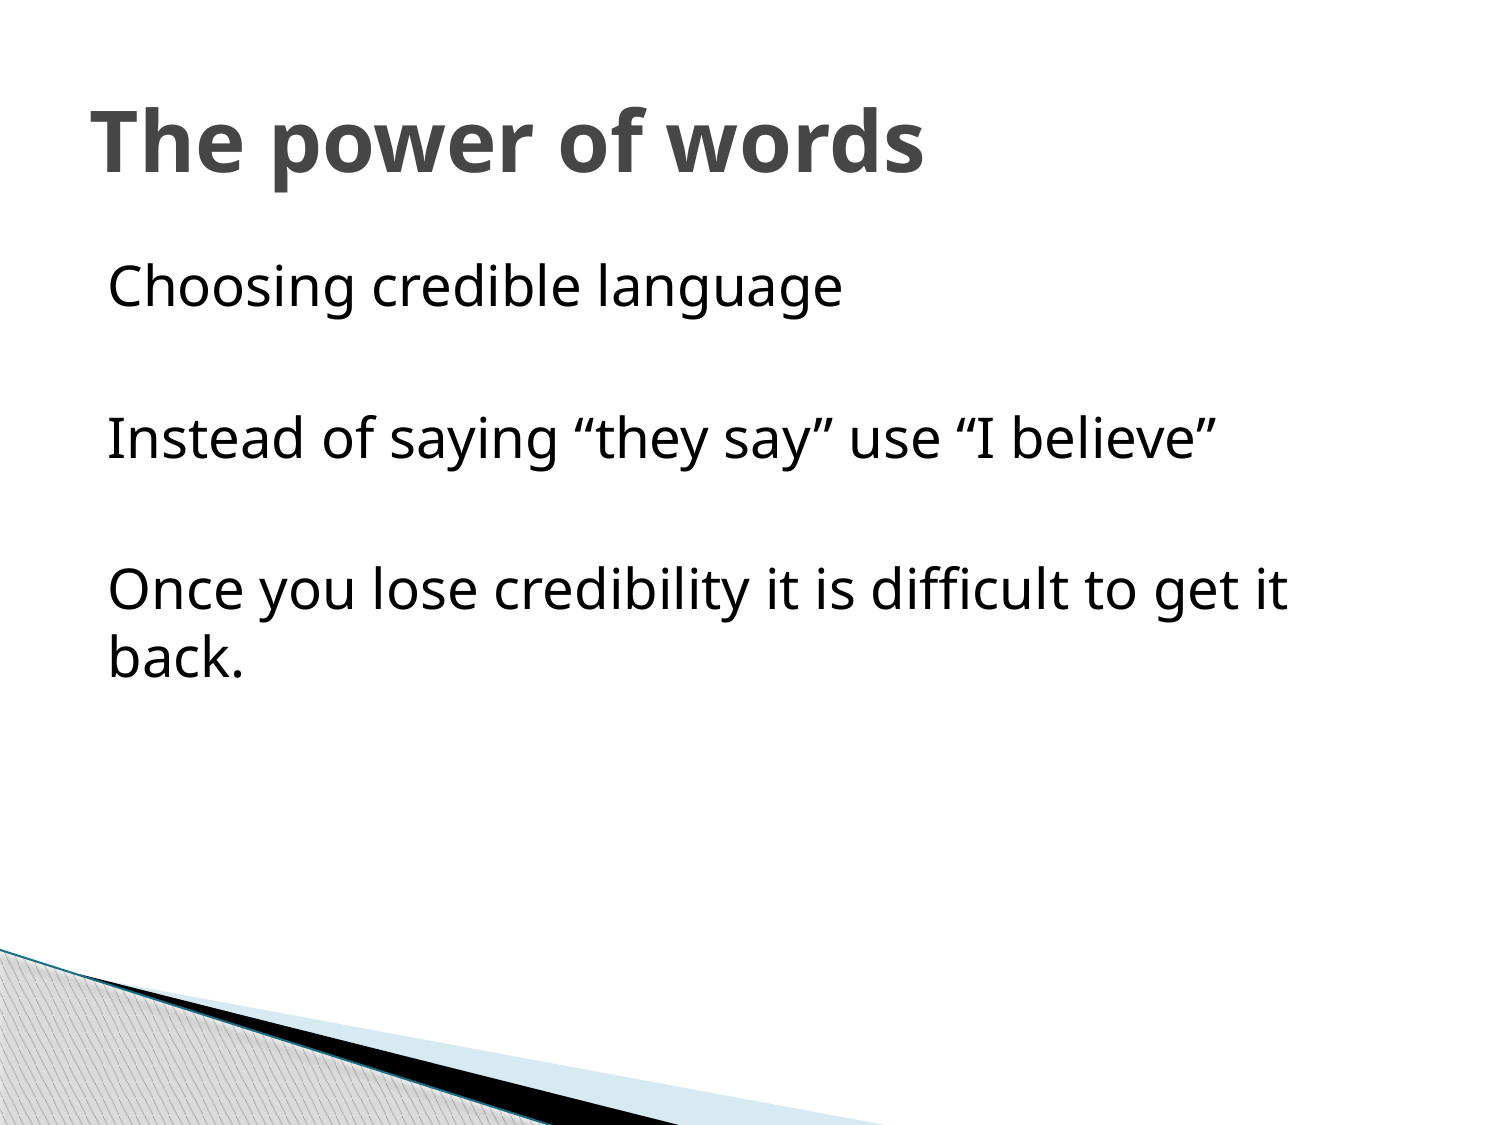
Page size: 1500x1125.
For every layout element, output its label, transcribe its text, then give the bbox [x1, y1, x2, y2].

list Choosing credible language Instead of saying “they say” use “I believe” Once you lose credibility it is difficult to get it back. [75, 243, 1425, 986]
title The power of words [75, 45, 1425, 233]
